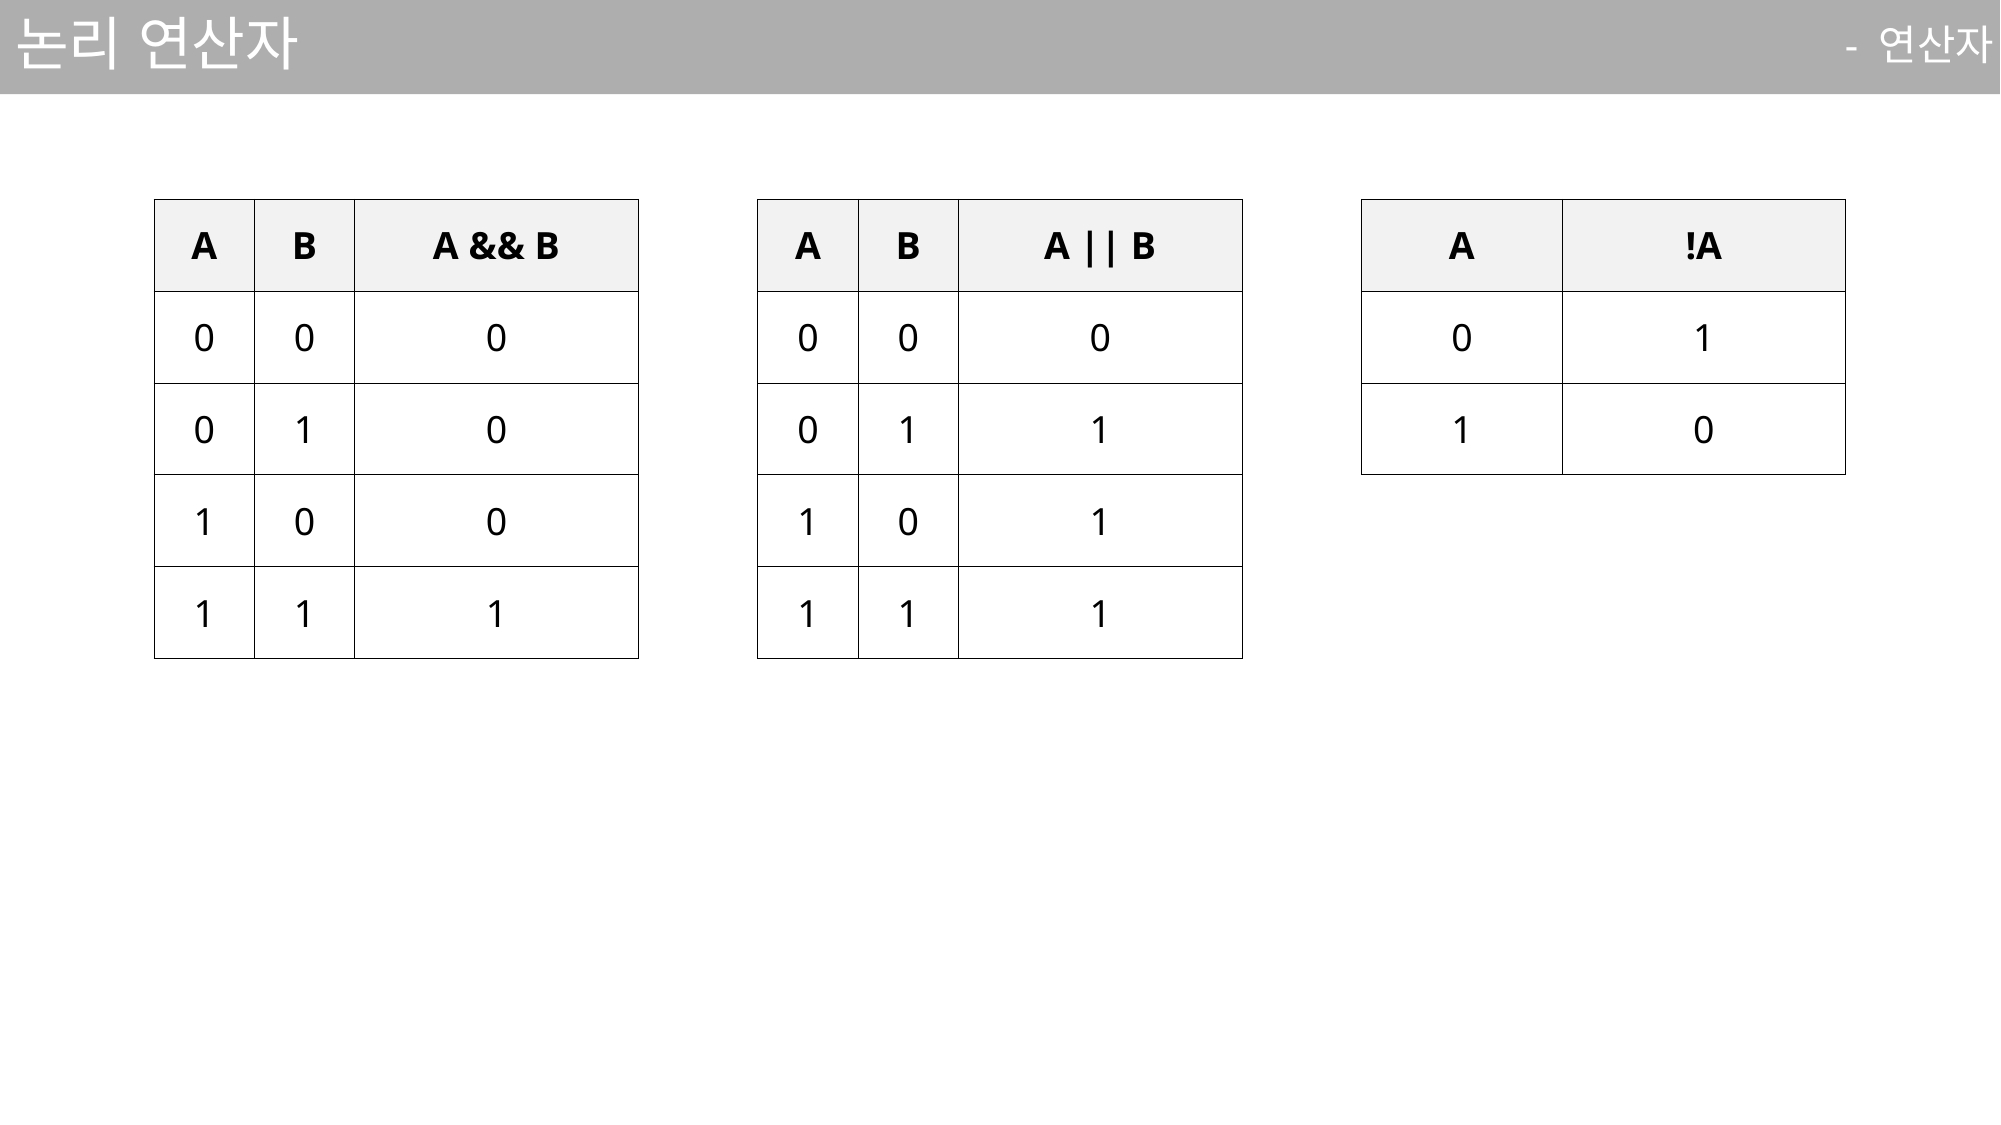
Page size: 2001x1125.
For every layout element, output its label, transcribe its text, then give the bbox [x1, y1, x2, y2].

table_cell 1 [255, 384, 354, 474]
table_cell 1 [155, 567, 254, 658]
table_cell 1 [355, 567, 638, 658]
table_cell 0 [758, 384, 858, 474]
table_cell 1 [758, 567, 858, 658]
table_cell 1 [758, 475, 858, 566]
table_cell 0 [255, 475, 354, 566]
table_cell 0 [355, 384, 638, 474]
table_cell 0 [1362, 292, 1562, 383]
table_header B [255, 200, 354, 291]
table_cell 1 [1362, 384, 1562, 474]
table_cell 1 [959, 475, 1242, 566]
table_cell 0 [859, 292, 958, 383]
table_header A || B [959, 200, 1242, 291]
table_cell 0 [1563, 384, 1845, 474]
list - 연산자 [1195, 16, 2000, 78]
table_cell 1 [959, 384, 1242, 474]
table_cell 1 [155, 475, 254, 566]
table_header !A [1563, 200, 1845, 291]
table_header A [155, 200, 254, 291]
table_cell 1 [859, 384, 958, 474]
table_header A && B [355, 200, 638, 291]
table_cell 0 [959, 292, 1242, 383]
table_header A [1362, 200, 1562, 291]
table_cell 0 [155, 292, 254, 383]
table_cell 0 [859, 475, 958, 566]
table_cell 0 [255, 292, 354, 383]
table_cell 1 [859, 567, 958, 658]
table_cell 0 [355, 292, 638, 383]
table_cell 0 [355, 475, 638, 566]
title 논리 연산자 [0, 7, 1103, 87]
table_header A [758, 200, 858, 291]
table_cell 1 [255, 567, 354, 658]
table_cell 0 [758, 292, 858, 383]
table_cell 1 [1563, 292, 1845, 383]
table_header B [859, 200, 958, 291]
table_cell 1 [959, 567, 1242, 658]
table_cell 0 [155, 384, 254, 474]
